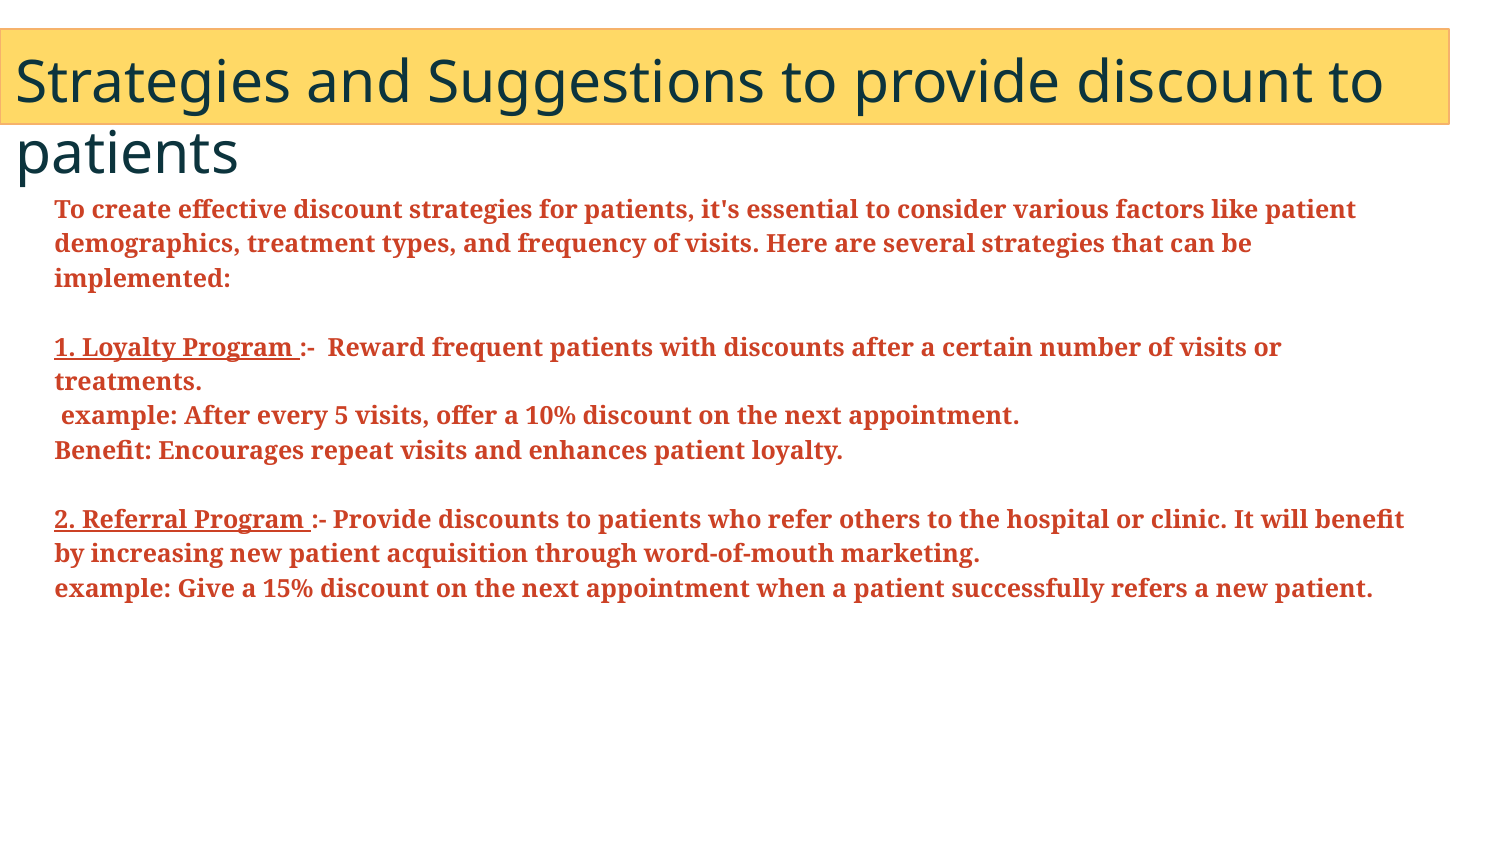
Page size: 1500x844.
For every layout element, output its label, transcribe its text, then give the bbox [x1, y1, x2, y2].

title Strategies and Suggestions to provide discount to patients [0, 28, 1449, 124]
list To create effective discount strategies for patients, it's essential to consider various factors like patient demographics, treatment types, and frequency of visits. Here are several strategies that can be implemented: 1. Loyalty Program :- Reward frequent patients with discounts after a certain number of visits or treatments. example: After every 5 visits, offer a 10% discount on the next appointment. Benefit: Encourages repeat visits and enhances patient loyalty. 2. Referral Program :- Provide discounts to patients who refer others to the hospital or clinic. It will benefit by increasing new patient acquisition through word-of-mouth marketing. example: Give a 15% discount on the next appointment when a patient successfully refers a new patient. [39, 173, 1437, 735]
